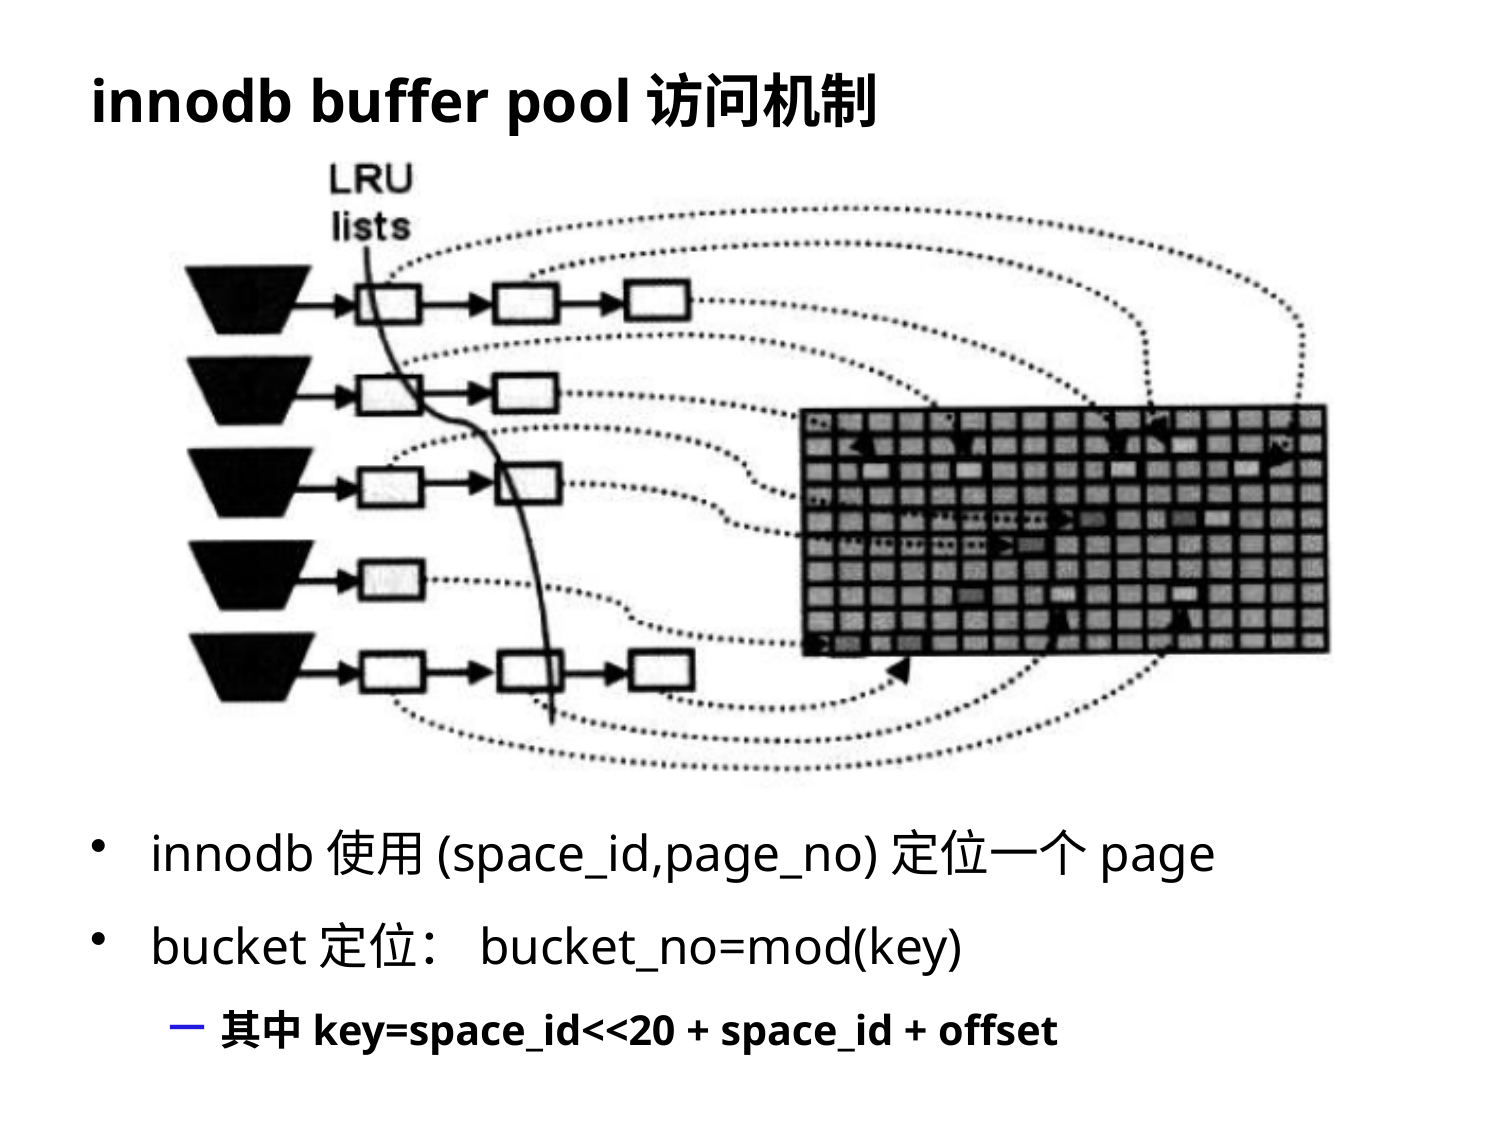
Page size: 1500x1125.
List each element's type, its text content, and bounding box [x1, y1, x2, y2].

picture [128, 148, 1384, 798]
title innodb buffer pool访问机制 [74, 34, 1426, 163]
list innodb使用(space_id,page_no)定位一个page bucket定位：bucket_no=mod(key) 其中key=space_id<<20 + space_id + offset [74, 257, 1426, 1067]
